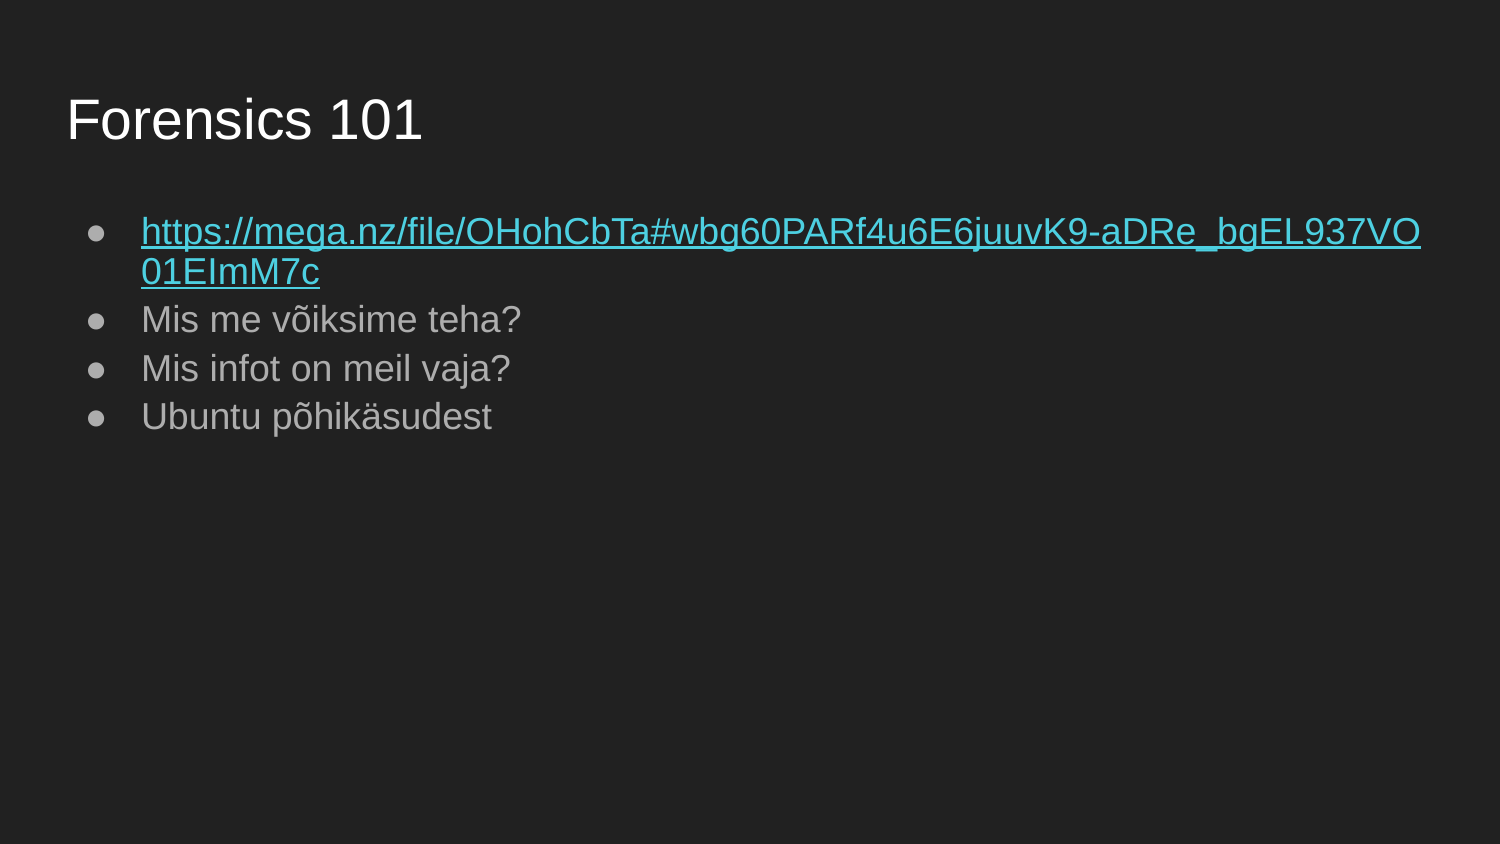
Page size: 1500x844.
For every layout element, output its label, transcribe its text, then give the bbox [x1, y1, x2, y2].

list https://mega.nz/file/OHohCbTa#wbg60PARf4u6E6juuvK9-aDRe_bgEL937VO01EImM7c Mis me võiksime teha? Mis infot on meil vaja? Ubuntu põhikäsudest [51, 189, 1449, 750]
title Forensics 101 [51, 72, 1449, 167]
